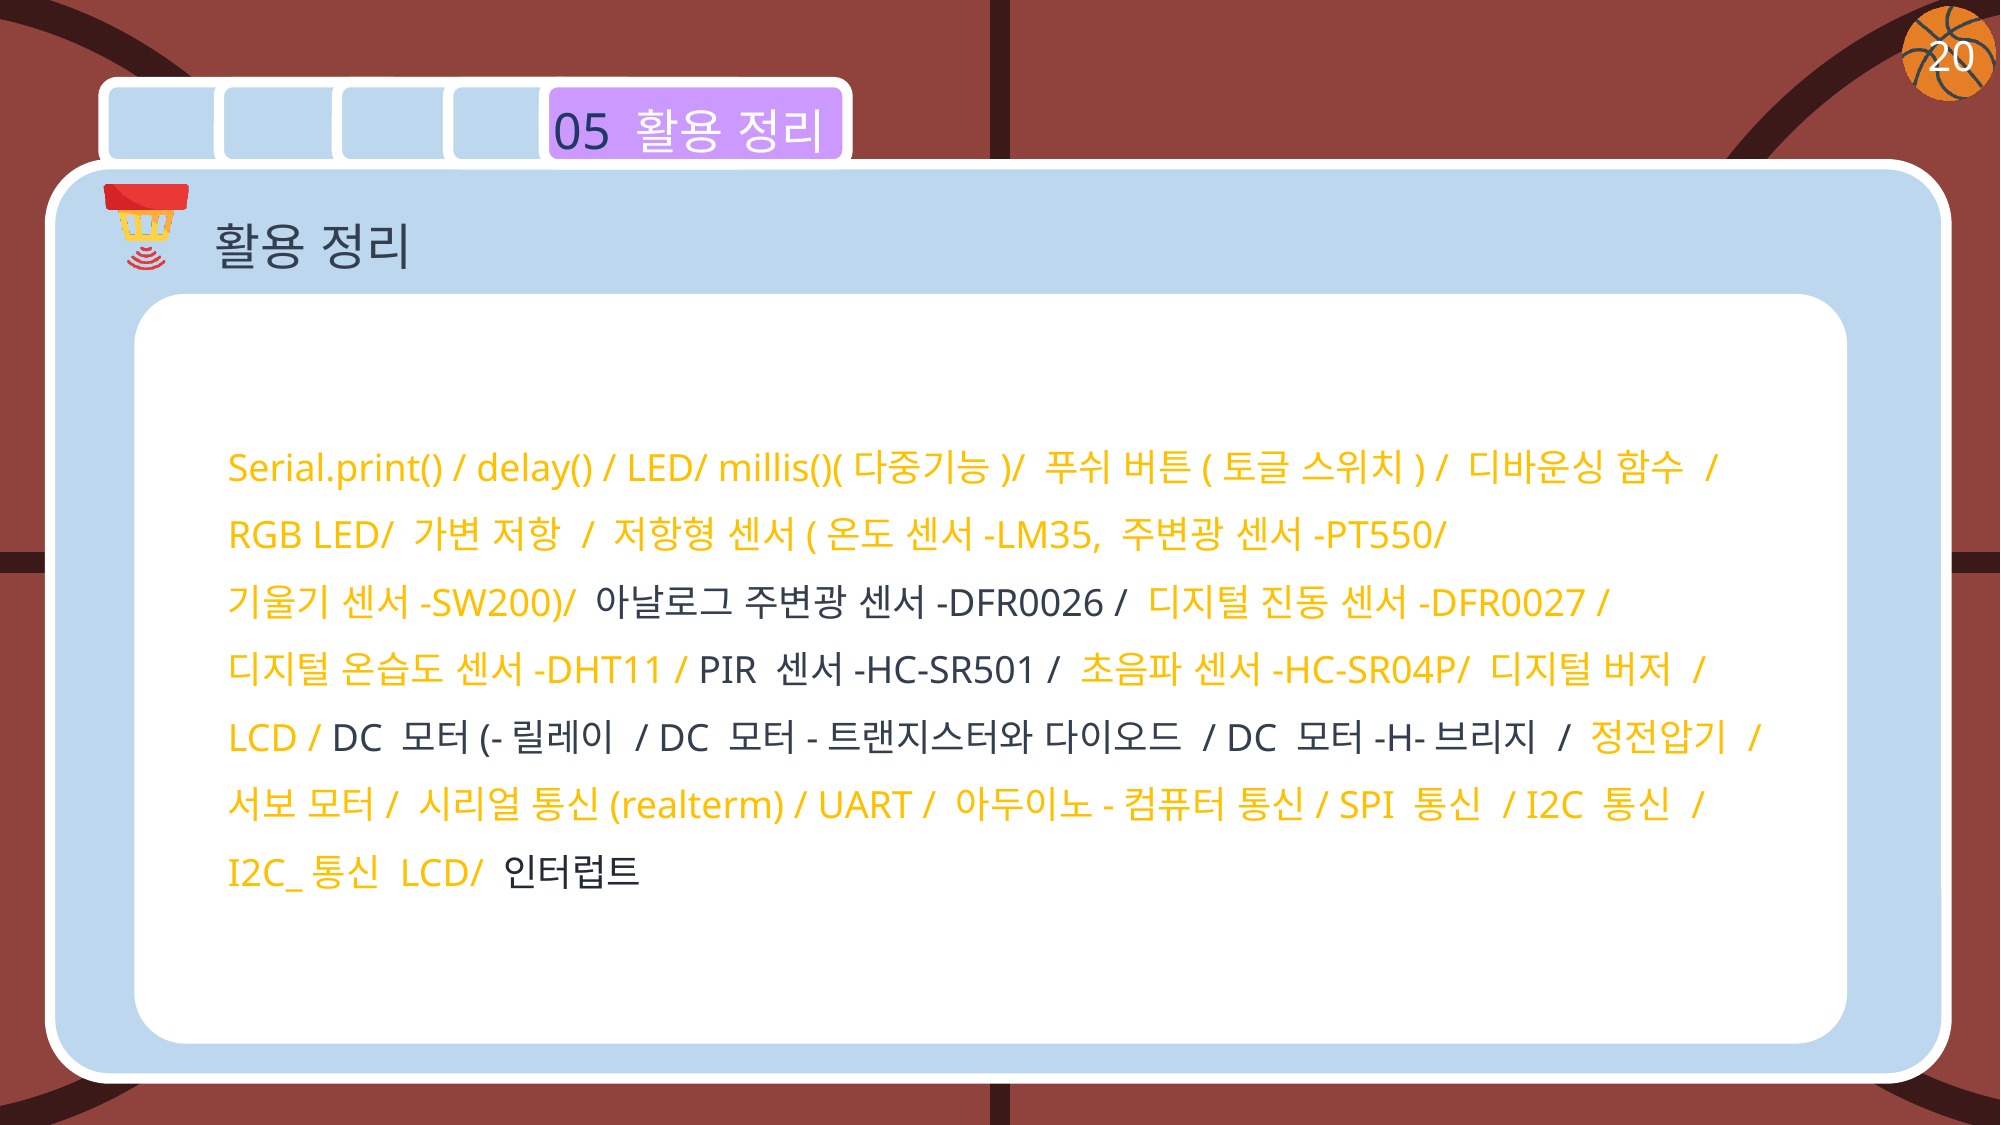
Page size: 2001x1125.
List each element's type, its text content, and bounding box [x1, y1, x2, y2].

text_box [1001, 563, 1849, 1045]
text_box [335, 81, 456, 163]
text_box [1896, 563, 2000, 1117]
text_box Serial.print() / delay() / LED/ millis()(다중기능)/ 푸쉬 버튼(토글 스위치) / 디바운싱 함수 / RGB LED/ 가변 저항 / 저항형 센서(온도 센서-LM35, 주변광 센서-PT550/ 기울기 센서-SW200)/ 아날로그 주변광 센서-DFR0026 / 디지털 진동 센서-DFR0027 / 디지털 온습도 센서-DHT11 / PIR 센서-HC-SR501 / 초음파 센서-HC-SR04P/ 디지털 버저 / LCD / DC 모터(-릴레이 / DC 모터-트랜지스터와 다이오드 / DC 모터-H-브리지 / 정전압기 / 서보 모터/ 시리얼 통신(realterm) / UART / 아두이노-컴퓨터 통신/ SPI 통신 / I2C 통신 / I2C_통신 LCD/ 인터럽트 [213, 413, 999, 562]
text_box [217, 81, 345, 163]
text_box [102, 81, 227, 163]
text_box 활용 정리 [199, 208, 428, 284]
text_box [1001, 292, 1849, 562]
text_box [1001, 563, 1948, 1080]
text_box Serial.print() / delay() / LED/ millis()(다중기능)/ 푸쉬 버튼(토글 스위치) / 디바운싱 함수 / RGB LED/ 가변 저항 / 저항형 센서(온도 센서-LM35, 주변광 센서-PT550/ 기울기 센서-SW200)/ 아날로그 주변광 센서-DFR0026 / 디지털 진동 센서-DFR0027 / 디지털 온습도 센서-DHT11 / PIR 센서-HC-SR501 / 초음파 센서-HC-SR04P/ 디지털 버저 / LCD / DC 모터(-릴레이 / DC 모터-트랜지스터와 다이오드 / DC 모터-H-브리지 / 정전압기 / 서보 모터/ 시리얼 통신(realterm) / UART / 아두이노-컴퓨터 통신/ SPI 통신 / I2C 통신 / I2C_통신 LCD/ 인터럽트 [1001, 563, 1787, 902]
text_box Serial.print() / delay() / LED/ millis()(다중기능)/ 푸쉬 버튼(토글 스위치) / 디바운싱 함수 / RGB LED/ 가변 저항 / 저항형 센서(온도 센서-LM35, 주변광 센서-PT550/ 기울기 센서-SW200)/ 아날로그 주변광 센서-DFR0026 / 디지털 진동 센서-DFR0027 / 디지털 온습도 센서-DHT11 / PIR 센서-HC-SR501 / 초음파 센서-HC-SR04P/ 디지털 버저 / LCD / DC 모터(-릴레이 / DC 모터-트랜지스터와 다이오드 / DC 모터-H-브리지 / 정전압기 / 서보 모터/ 시리얼 통신(realterm) / UART / 아두이노-컴퓨터 통신/ SPI 통신 / I2C 통신 / I2C_통신 LCD/ 인터럽트 [213, 563, 999, 902]
text_box [1741, 32, 2000, 562]
text_box [543, 81, 849, 163]
text_box [0, 573, 117, 1124]
picture [103, 184, 189, 270]
text_box 05 활용 정리 [539, 92, 842, 167]
text_box 20 [1902, 4, 2000, 105]
picture [1902, 6, 1996, 101]
text_box [48, 563, 999, 1080]
text_box [1001, 163, 1948, 562]
text_box [1974, 0, 2000, 4]
text_box Serial.print() / delay() / LED/ millis()(다중기능)/ 푸쉬 버튼(토글 스위치) / 디바운싱 함수 / RGB LED/ 가변 저항 / 저항형 센서(온도 센서-LM35, 주변광 센서-PT550/ 기울기 센서-SW200)/ 아날로그 주변광 센서-DFR0026 / 디지털 진동 센서-DFR0027 / 디지털 온습도 센서-DHT11 / PIR 센서-HC-SR501 / 초음파 센서-HC-SR04P/ 디지털 버저 / LCD / DC 모터(-릴레이 / DC 모터-트랜지스터와 다이오드 / DC 모터-H-브리지 / 정전압기 / 서보 모터/ 시리얼 통신(realterm) / UART / 아두이노-컴퓨터 통신/ SPI 통신 / I2C 통신 / I2C_통신 LCD/ 인터럽트 [1001, 413, 1787, 562]
text_box [48, 163, 999, 562]
text_box [133, 292, 999, 562]
text_box [0, 1, 173, 552]
text_box [447, 81, 552, 166]
text_box [133, 563, 999, 1045]
